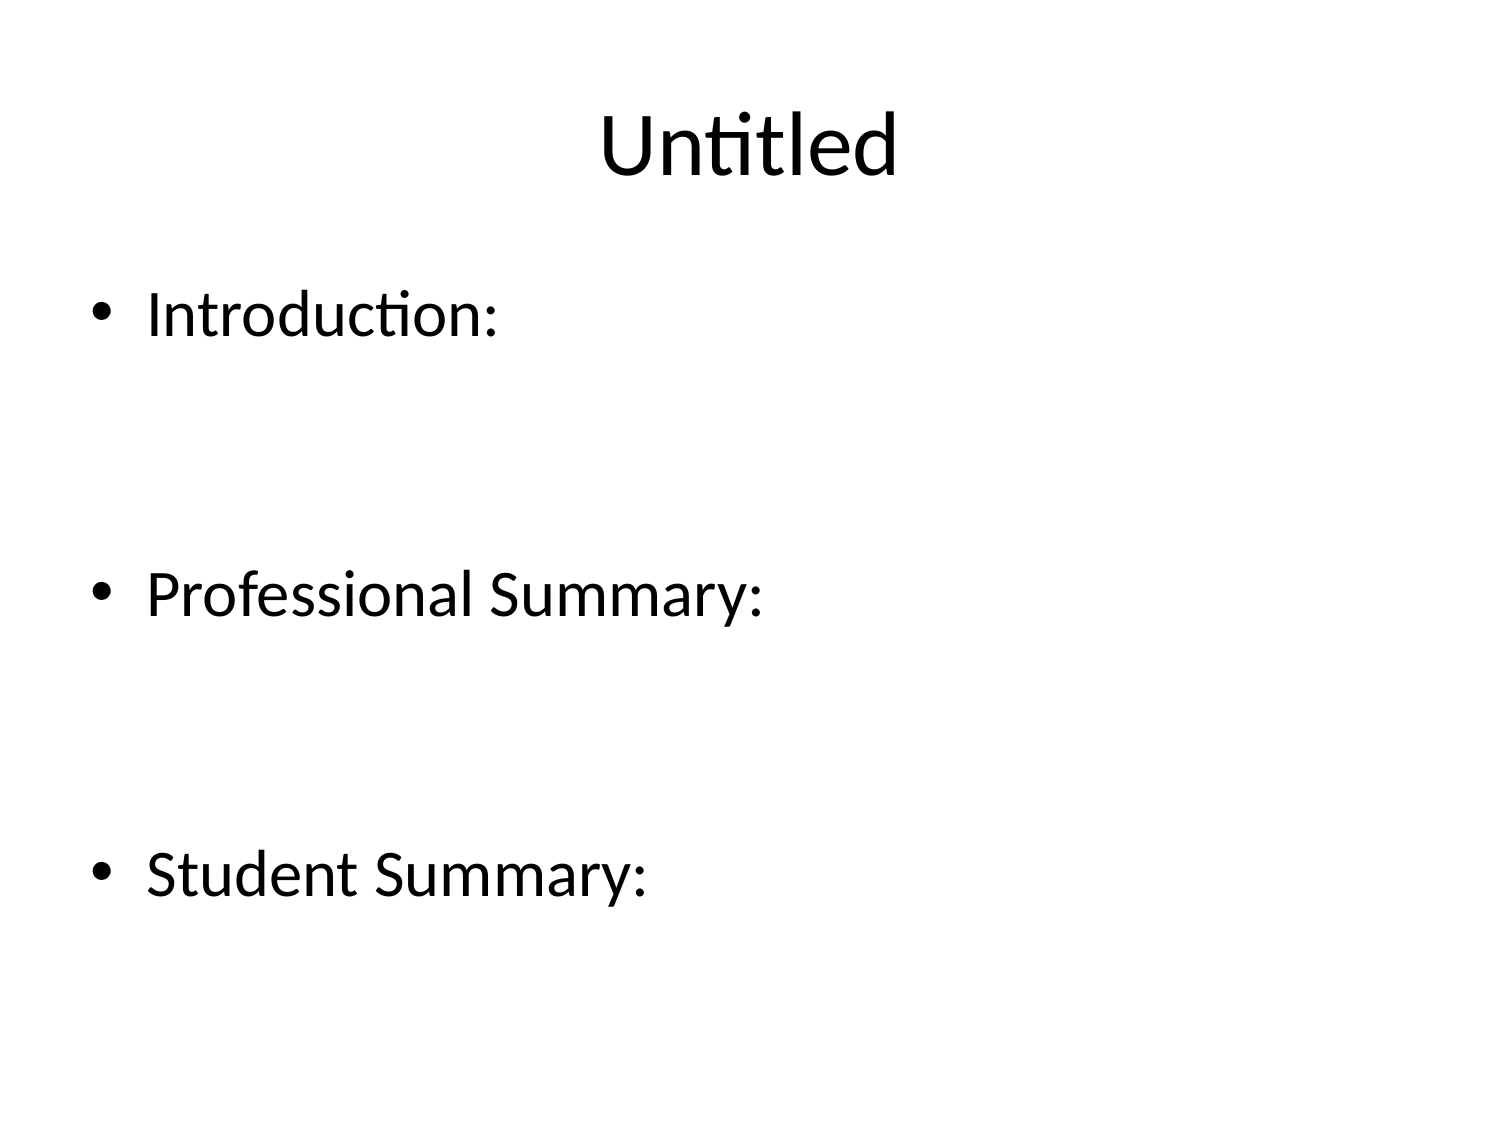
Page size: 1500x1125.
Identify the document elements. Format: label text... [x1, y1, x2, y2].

list Introduction: Professional Summary: Student Summary: Created At: 2025-10-22 09:05:07.913000 [75, 262, 1425, 1005]
title Untitled [75, 45, 1425, 233]
